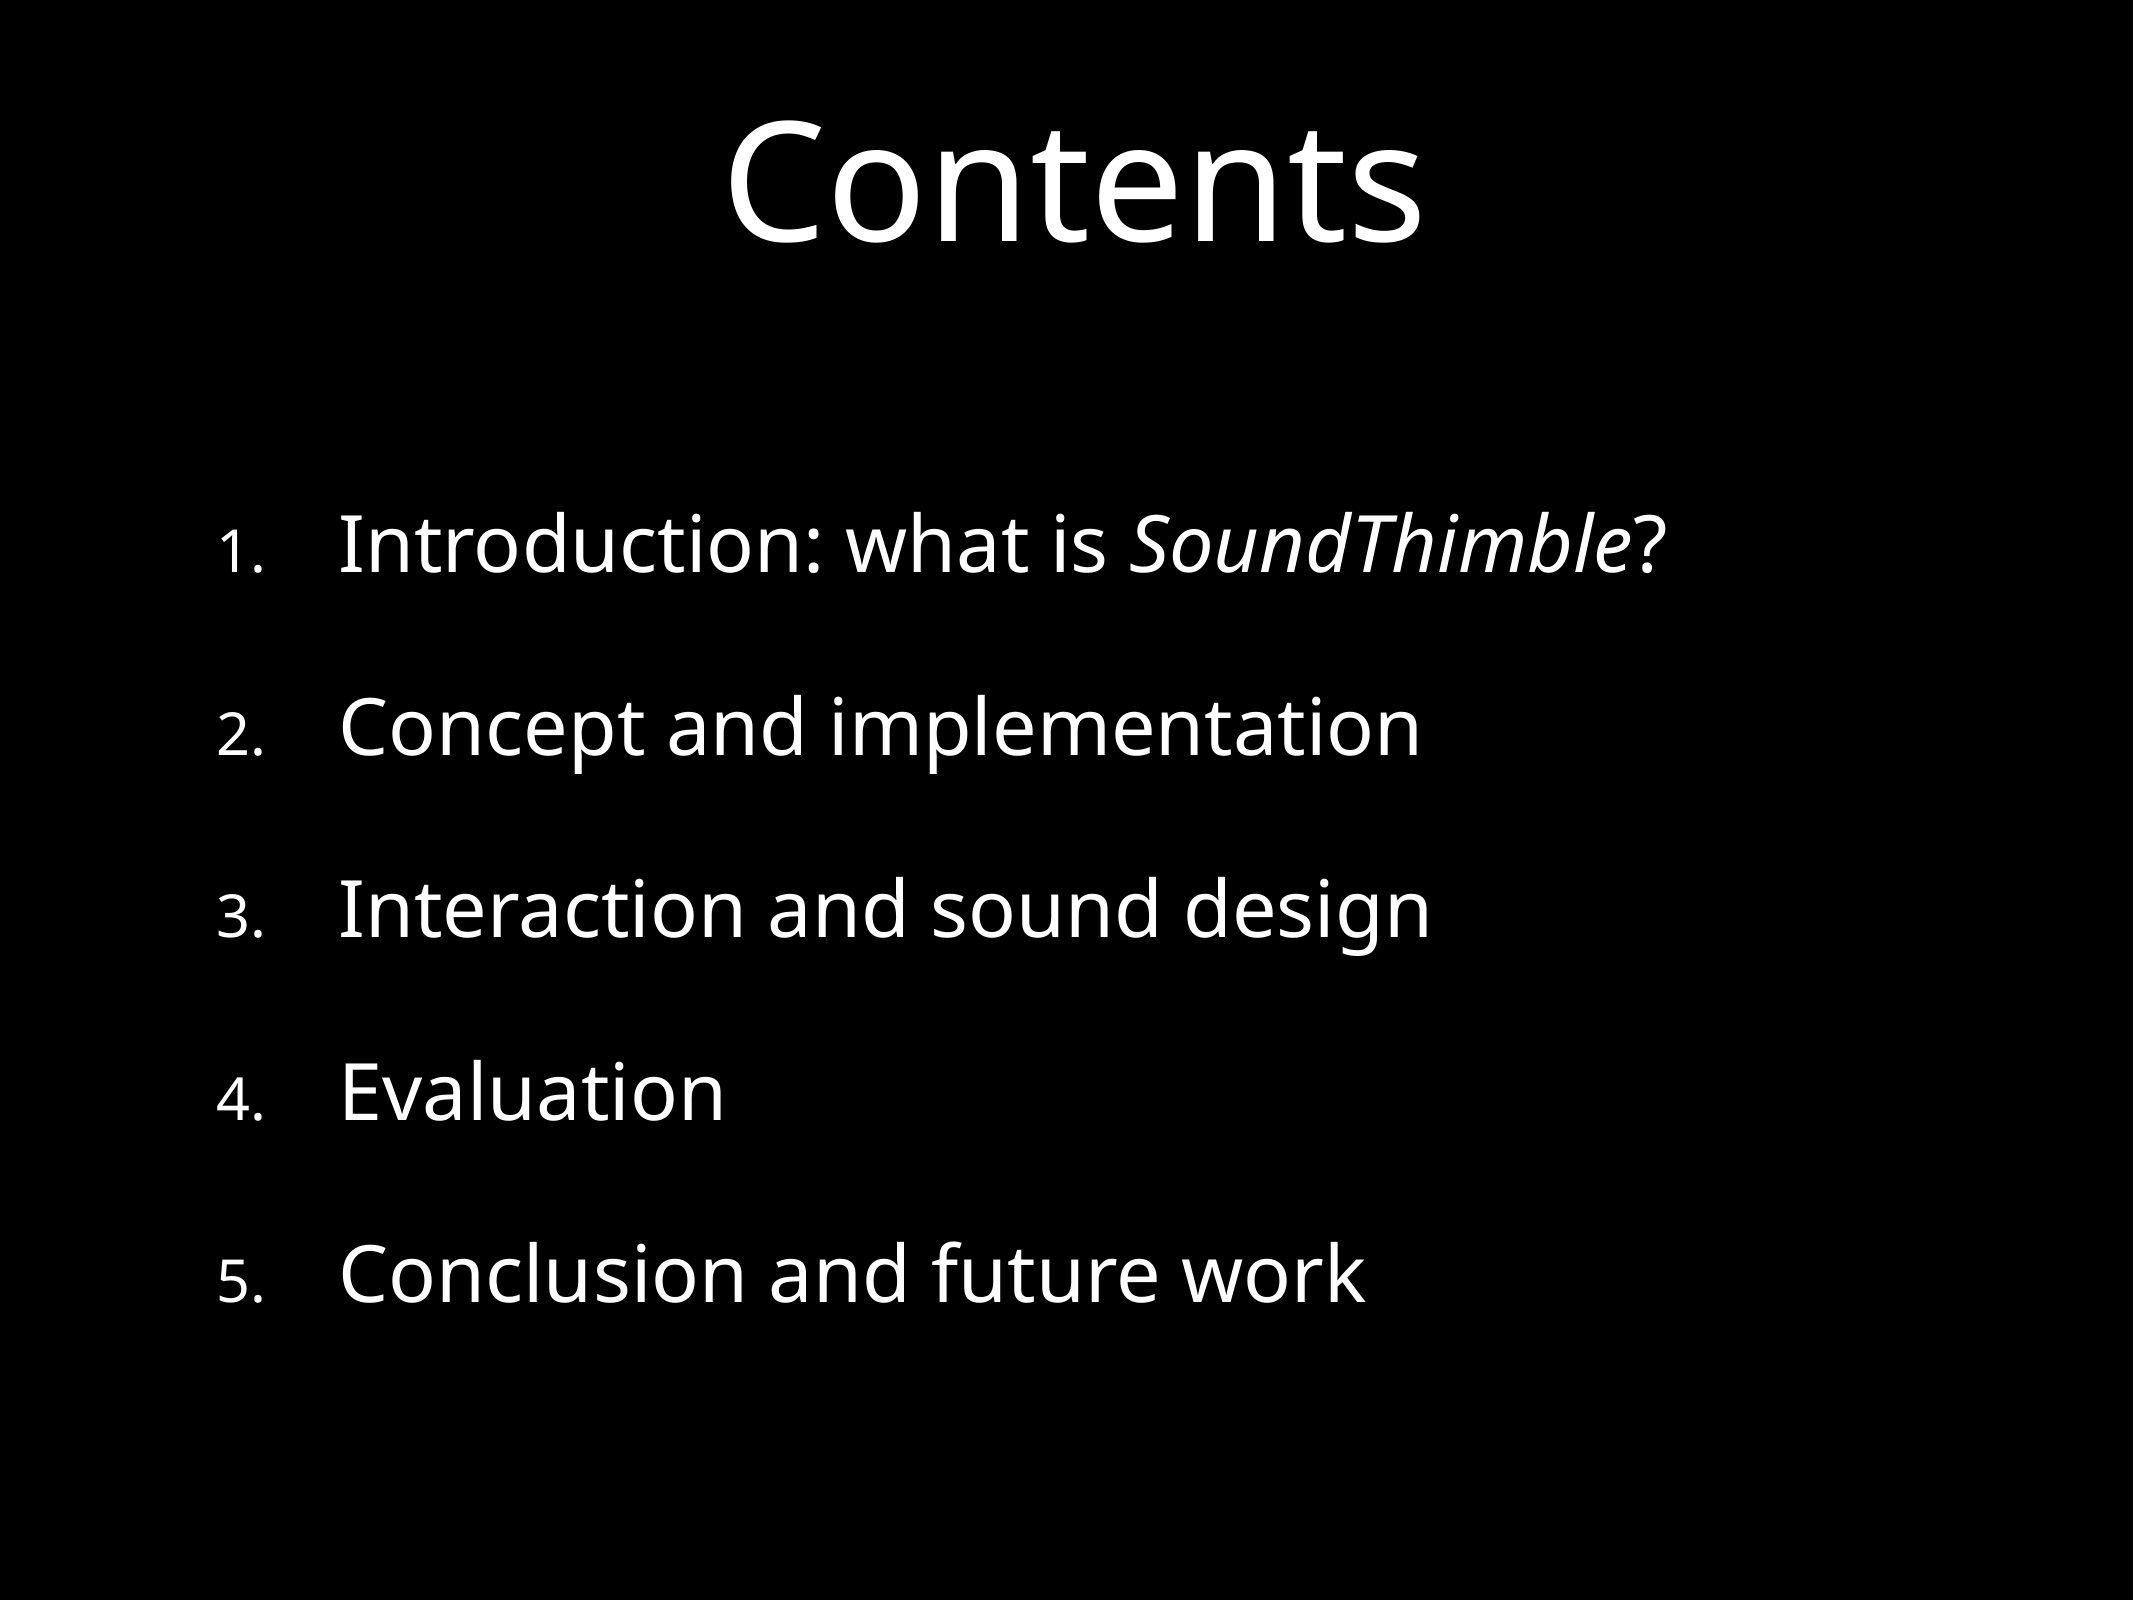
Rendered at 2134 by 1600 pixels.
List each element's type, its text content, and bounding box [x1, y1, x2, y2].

title Contents [216, 49, 1934, 301]
list Introduction: what is SoundThimble? Concept and implementation Interaction and sound design Evaluation Conclusion and future work [216, 411, 1934, 1401]
